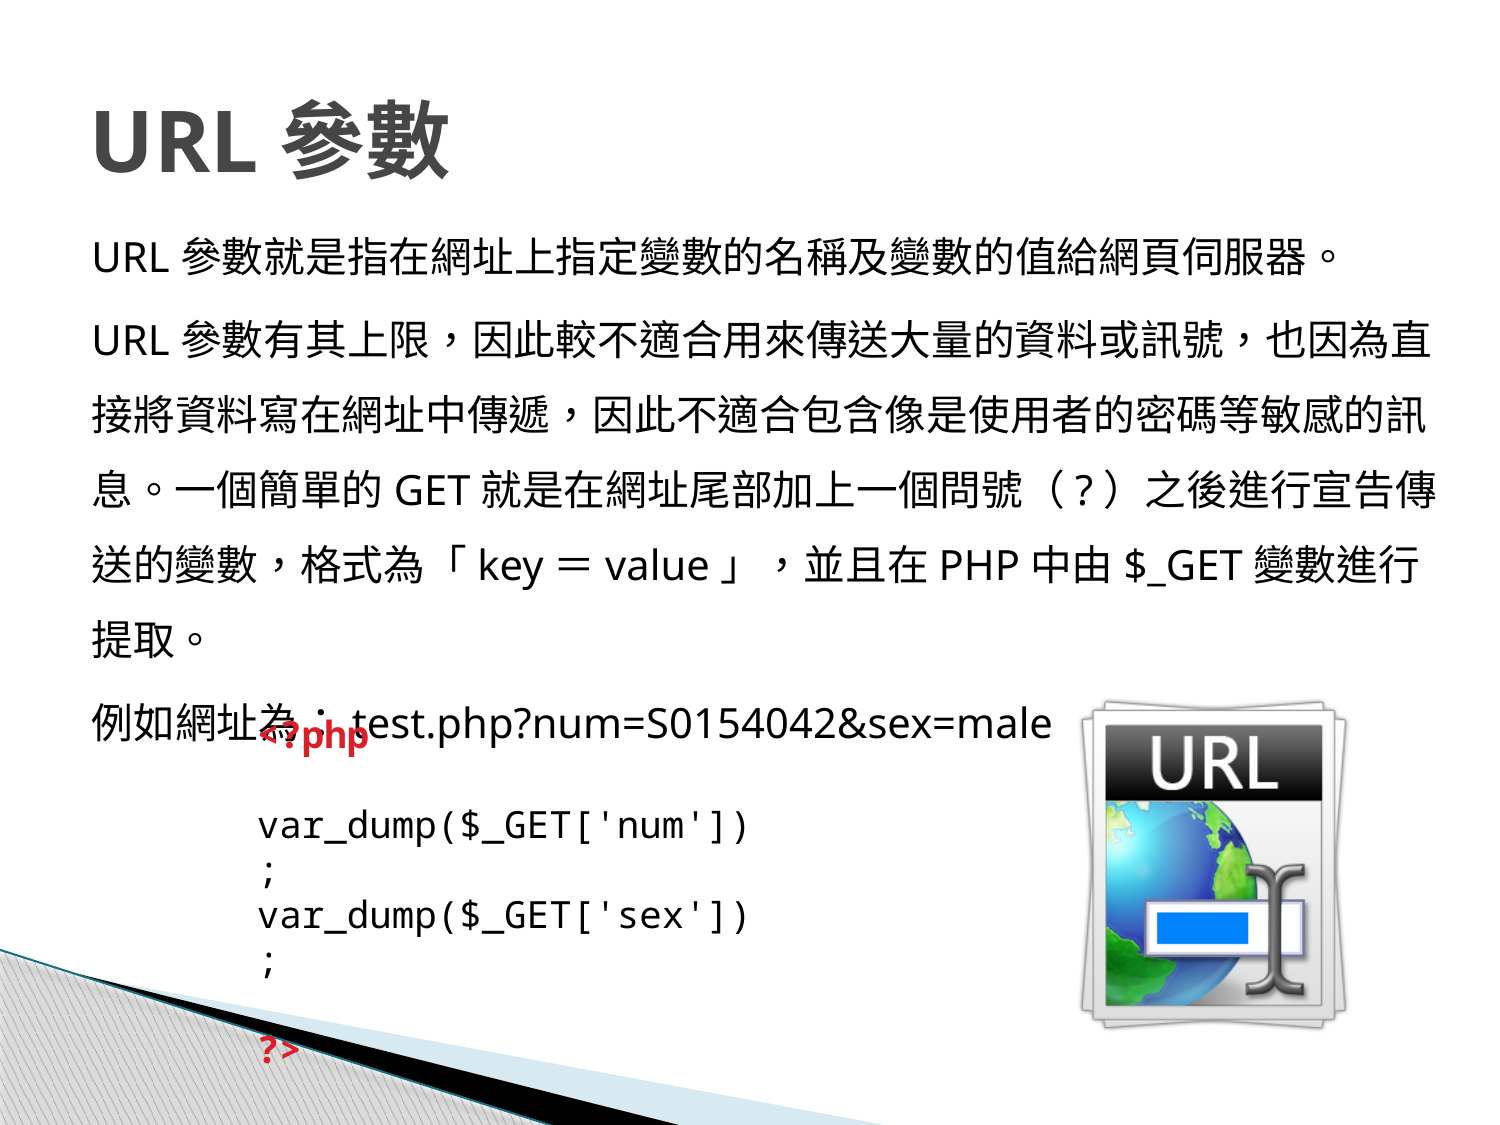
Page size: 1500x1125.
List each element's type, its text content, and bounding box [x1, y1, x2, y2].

text_box <?php var_dump($_GET['num']); var_dump($_GET['sex']); ?> [242, 704, 780, 1079]
title URL參數 [75, 45, 1425, 233]
text_box URL參數就是指在網址上指定變數的名稱及變數的值給網頁伺服器。 URL參數有其上限，因此較不適合用來傳送大量的資料或訊號，也因為直接將資料寫在網址中傳遞，因此不適合包含像是使用者的密碼等敏感的訊息。一個簡單的GET就是在網址尾部加上一個問號（?）之後進行宣告傳送的變數，格式為「key＝value」，並且在PHP中由$_GET變數進行提取。 例如網址為：test.php?num=S0154042&sex=male [76, 198, 1459, 687]
picture [1045, 697, 1383, 1036]
